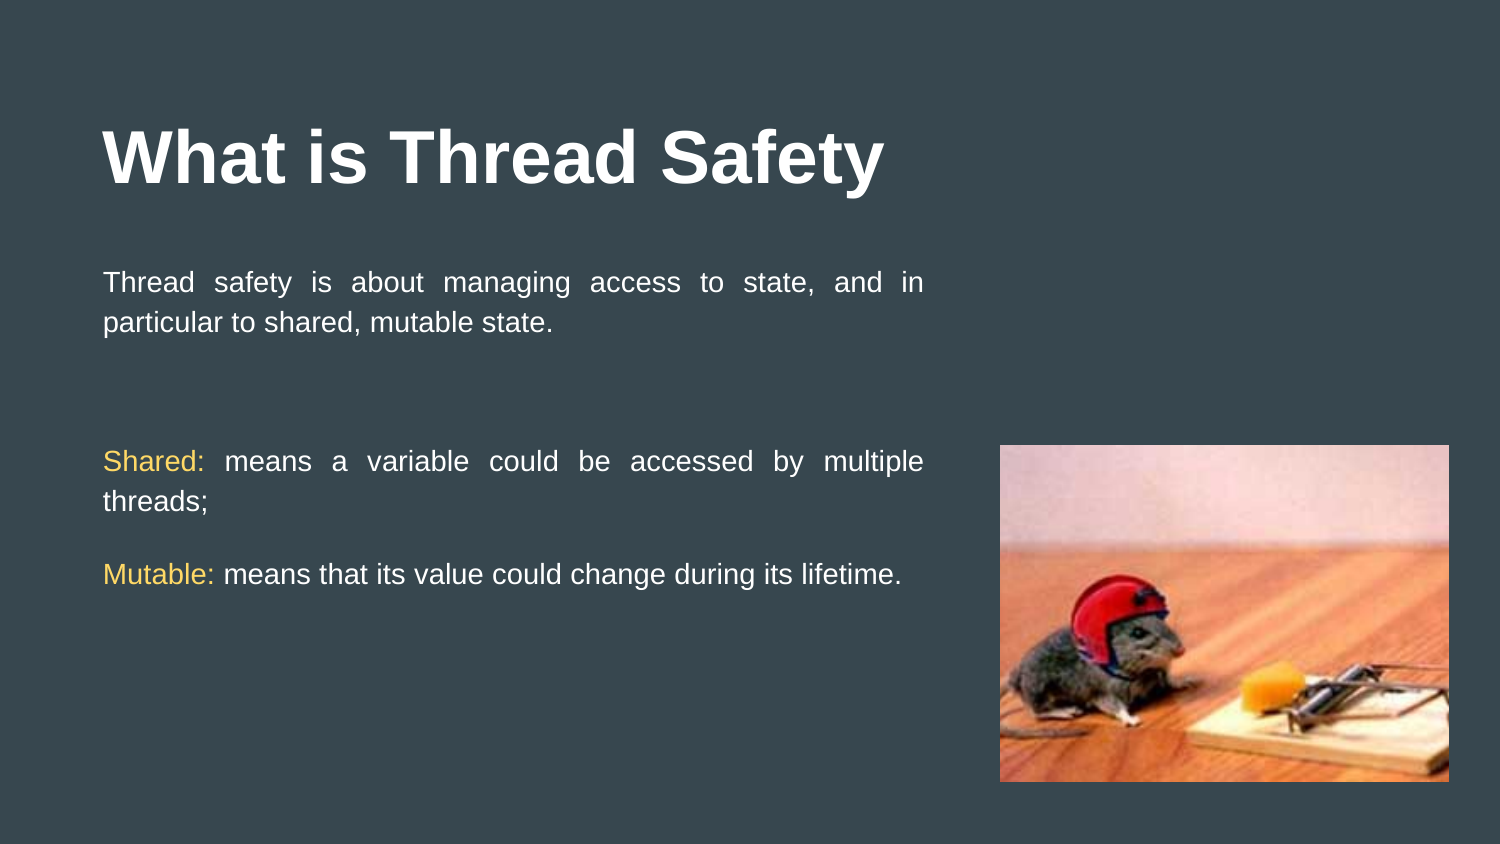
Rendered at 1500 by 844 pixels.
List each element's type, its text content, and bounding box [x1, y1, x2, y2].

picture [999, 444, 1450, 782]
title Shared: means a variable could be accessed by multiple threads; Mutable: means that its value could change during its lifetime. [87, 421, 941, 669]
title Thread safety is about managing access to state, and in particular to shared, mutable state. [87, 242, 941, 398]
title What is Thread Safety [87, 80, 941, 226]
